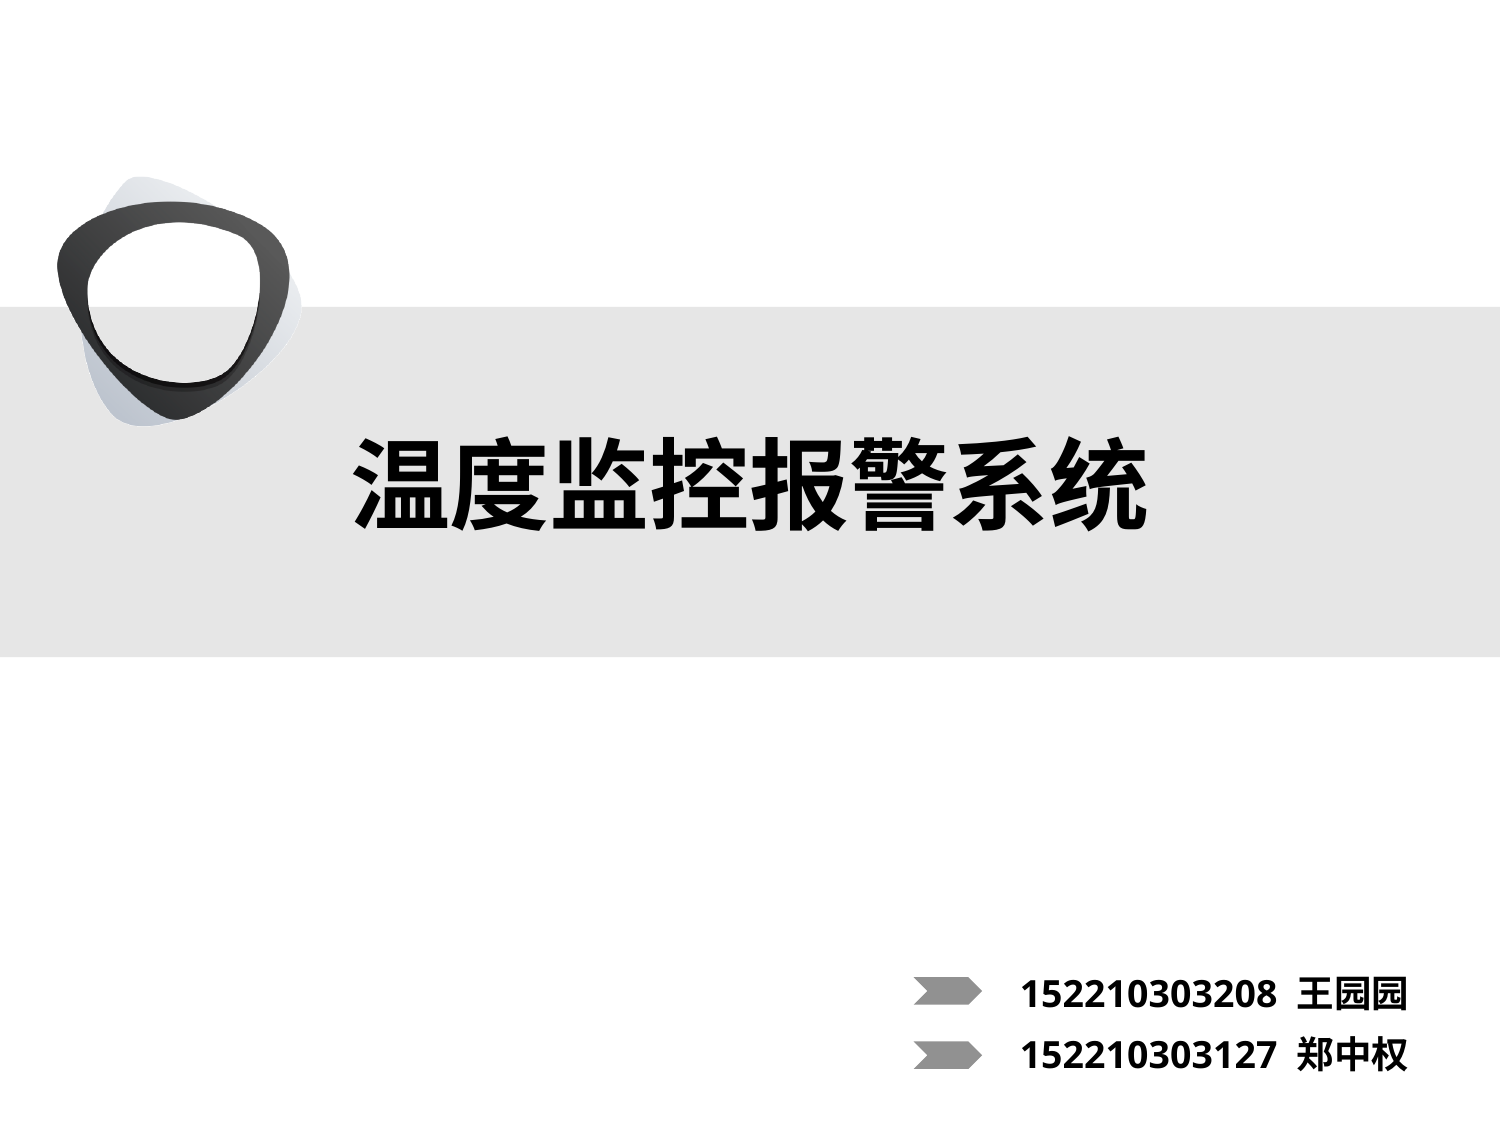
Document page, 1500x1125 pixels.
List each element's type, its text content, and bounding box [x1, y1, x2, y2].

text_box [911, 1040, 984, 1070]
text_box 温度监控报警系统 [0, 306, 1500, 658]
text_box 152210303208 王园园 152210303127 郑中权 [1004, 977, 1461, 1069]
picture [17, 168, 337, 434]
text_box [911, 976, 984, 1006]
